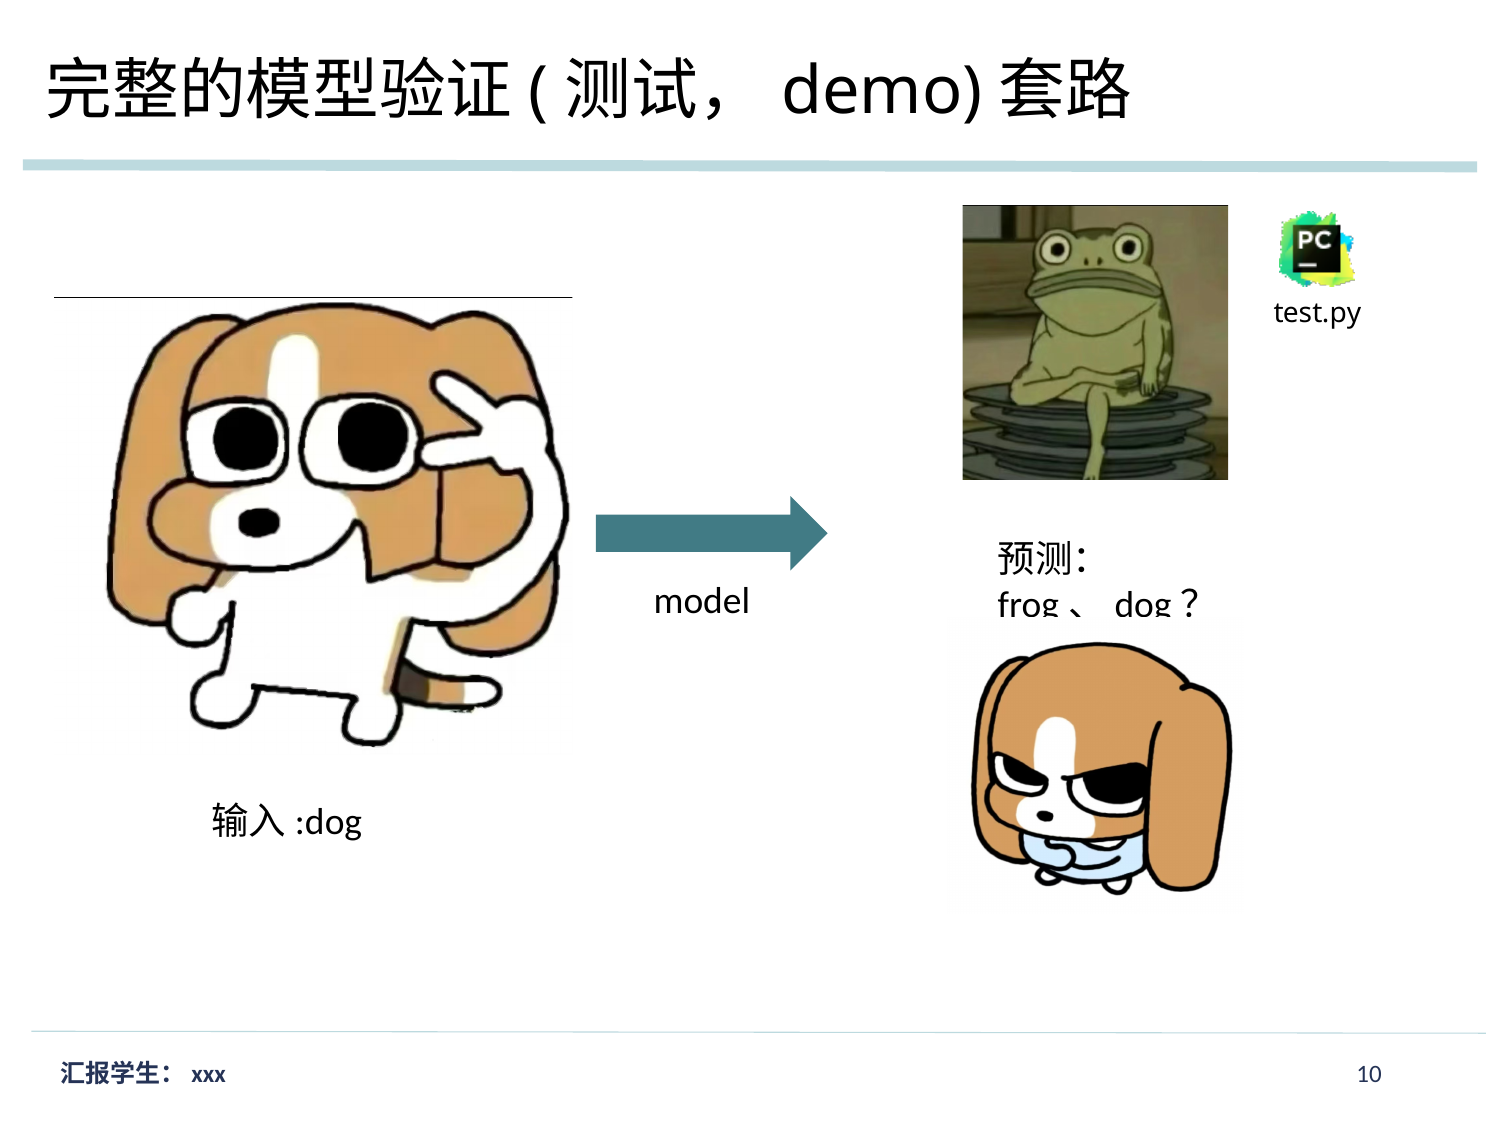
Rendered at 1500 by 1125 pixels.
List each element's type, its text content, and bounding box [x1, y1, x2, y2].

text_box 输入:dog [196, 790, 434, 850]
slide_number 10 [1059, 1042, 1397, 1103]
footer 汇报学生：xxx [45, 1042, 946, 1103]
picture [947, 617, 1244, 914]
picture [54, 297, 573, 755]
text_box [594, 493, 830, 574]
text_box 完整的模型验证(测试，demo)套路 [30, 39, 1339, 294]
text_box 预测：frog、dog？ [982, 527, 1330, 632]
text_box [1237, 211, 1397, 368]
picture [962, 205, 1229, 480]
text_box model [638, 569, 766, 629]
